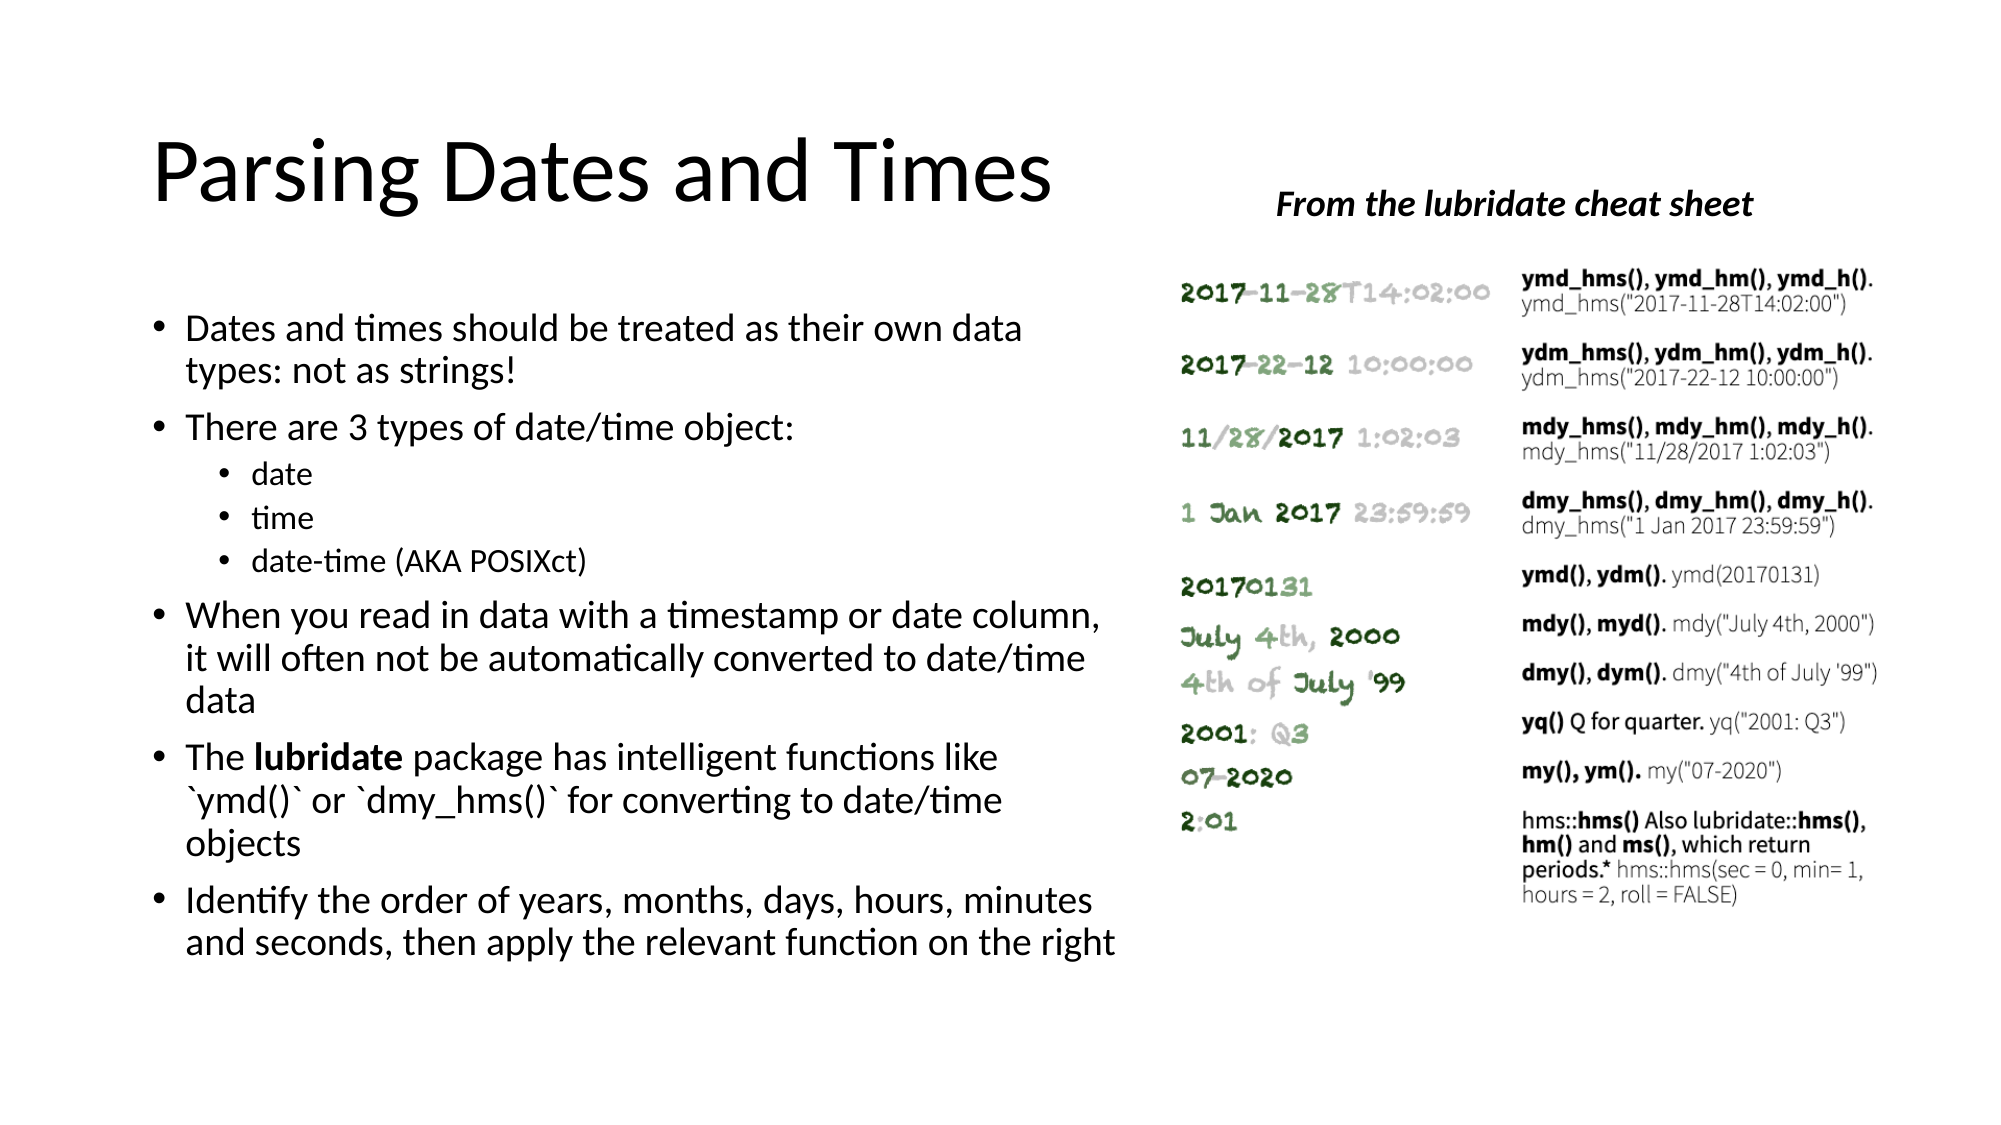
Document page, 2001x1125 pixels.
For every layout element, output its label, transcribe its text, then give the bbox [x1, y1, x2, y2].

title Parsing Dates and Times [137, 63, 1139, 281]
text_box From the lubridate cheat sheet [1261, 171, 1775, 232]
picture [1159, 254, 1877, 916]
list Dates and times should be treated as their own data types: not as strings! There are 3 types of date/time object: date time date-time (AKA POSIXct) When you read in data with a timestamp or date column, it will often not be automatically converted to date/time data The lubridate package has intelligent functions like `ymd()` or `dmy_hms()` for converting to date/time objects Identify the order of years, months, days, hours, minutes and seconds, then apply the relevant function on the right [137, 299, 1139, 1014]
